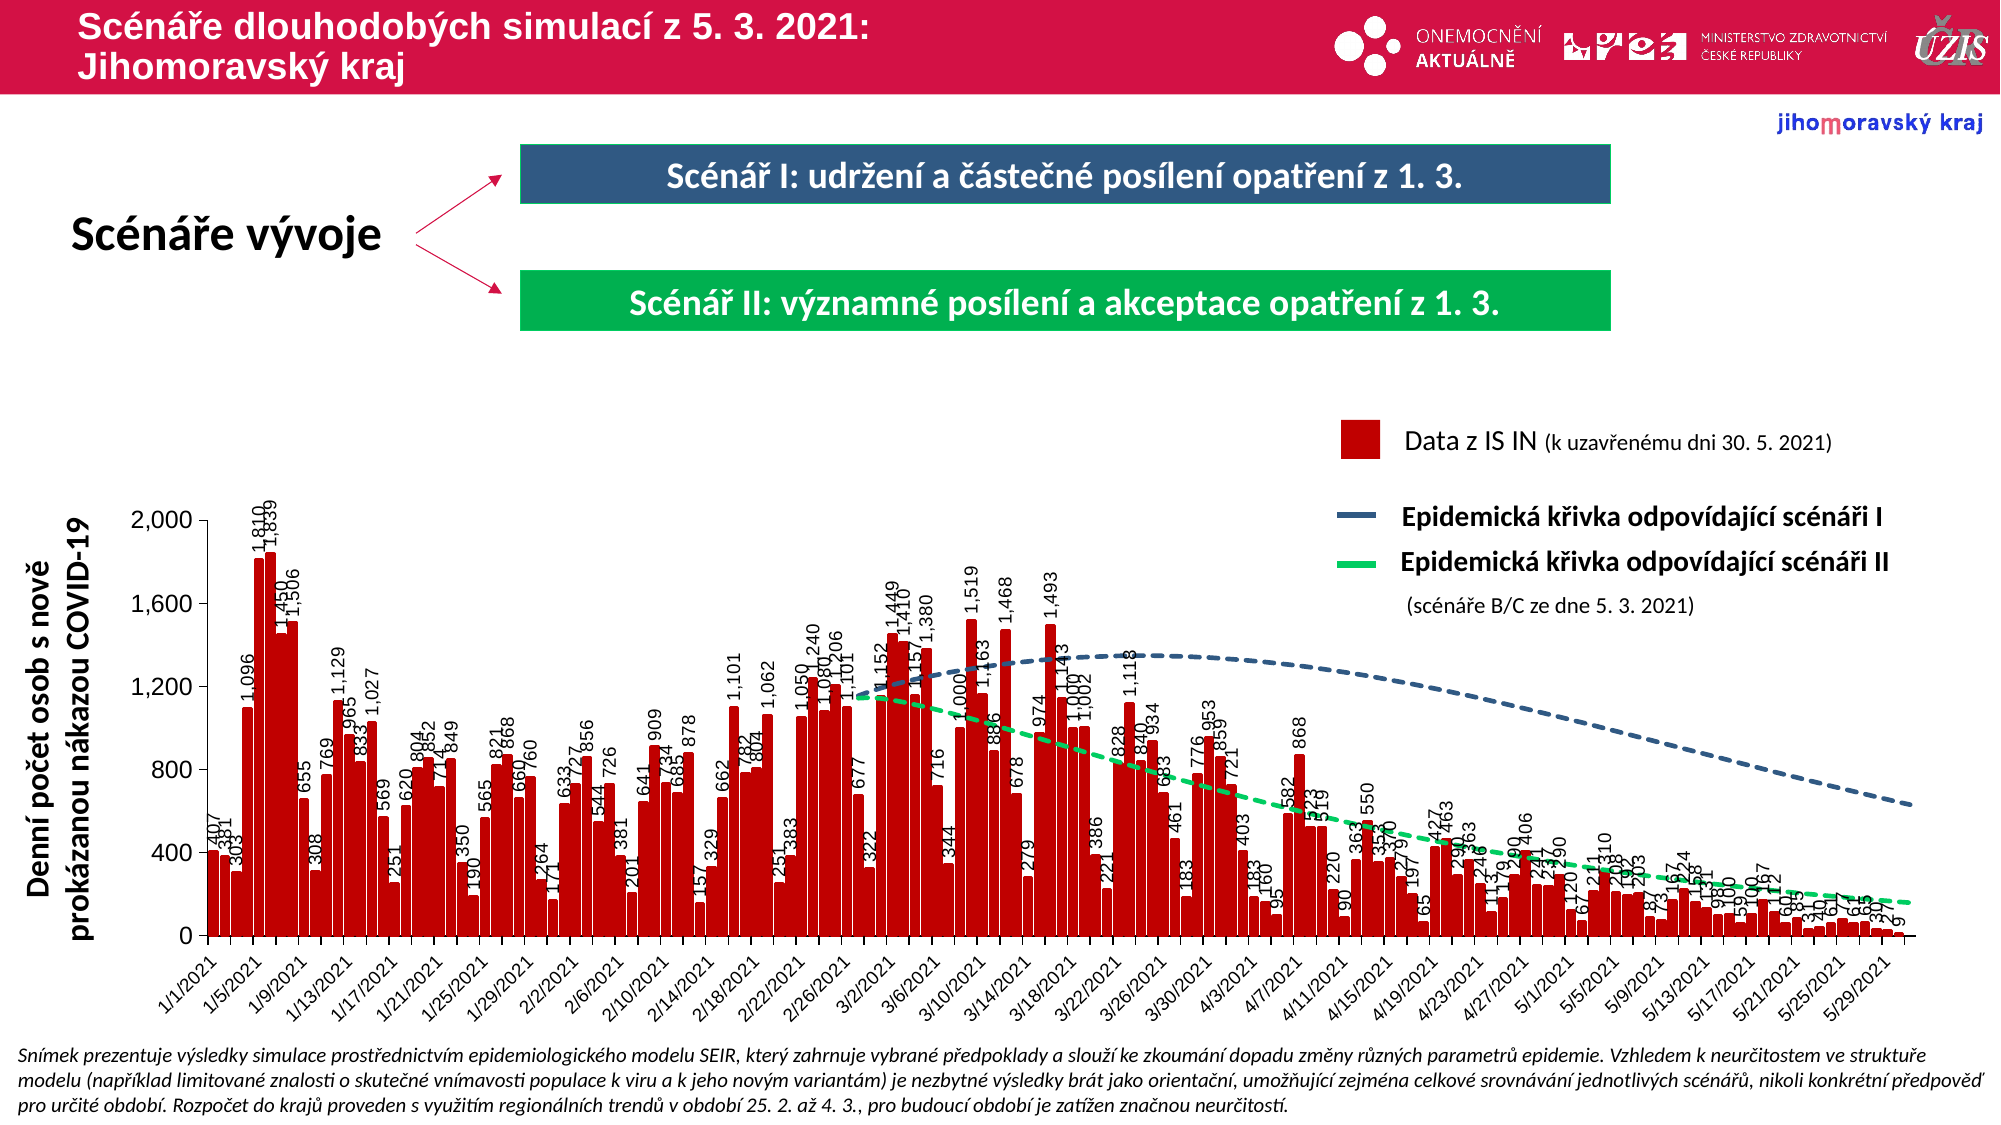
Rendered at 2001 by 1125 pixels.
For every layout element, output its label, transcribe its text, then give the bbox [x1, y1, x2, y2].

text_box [416, 244, 502, 294]
picture [1758, 94, 2000, 153]
picture [1563, 31, 1888, 60]
text_box Scénář I: udržení a částečné posílení opatření z 1. 3. [520, 144, 1611, 204]
picture [1334, 16, 1542, 76]
title Scénáře dlouhodobých simulací z 5. 3. 2021: Jihomoravský kraj [62, 0, 1330, 95]
chart [91, 460, 1954, 1043]
text_box [1340, 419, 1381, 460]
picture [1915, 15, 1989, 66]
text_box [416, 174, 502, 234]
text_box Denní počet osob s nově prokázanou nákazou COVID-19 [7, 486, 91, 974]
text_box Snímek prezentuje výsledky simulace prostřednictvím epidemiologického modelu SEIR, který zahrnuje vybrané předpoklady a slouží ke zkoumání dopadu změny různých parametrů epidemie. Vzhledem k neurčitostem ve struktuře modelu (například limitované znalosti o skutečné vnímavosti populace k viru a k jeho novým variantám) je nezbytné výsledky brát jako orientační, umožňující zejména celkové srovnávání jednotlivých scénářů, nikoli konkrétní předpověď pro určité období. Rozpočet do krajů proveden s využitím regionálních trendů v období 25. 2. až 4. 3., pro budoucí období je zatížen značnou neurčitostí. [3, 1034, 2000, 1124]
text_box Scénář II: významné posílení a akceptace opatření z 1. 3. [520, 270, 1611, 331]
text_box Data z IS IN (k uzavřenému dni 30. 5. 2021) [1389, 413, 1900, 460]
text_box Scénáře vývoje [33, 193, 398, 269]
